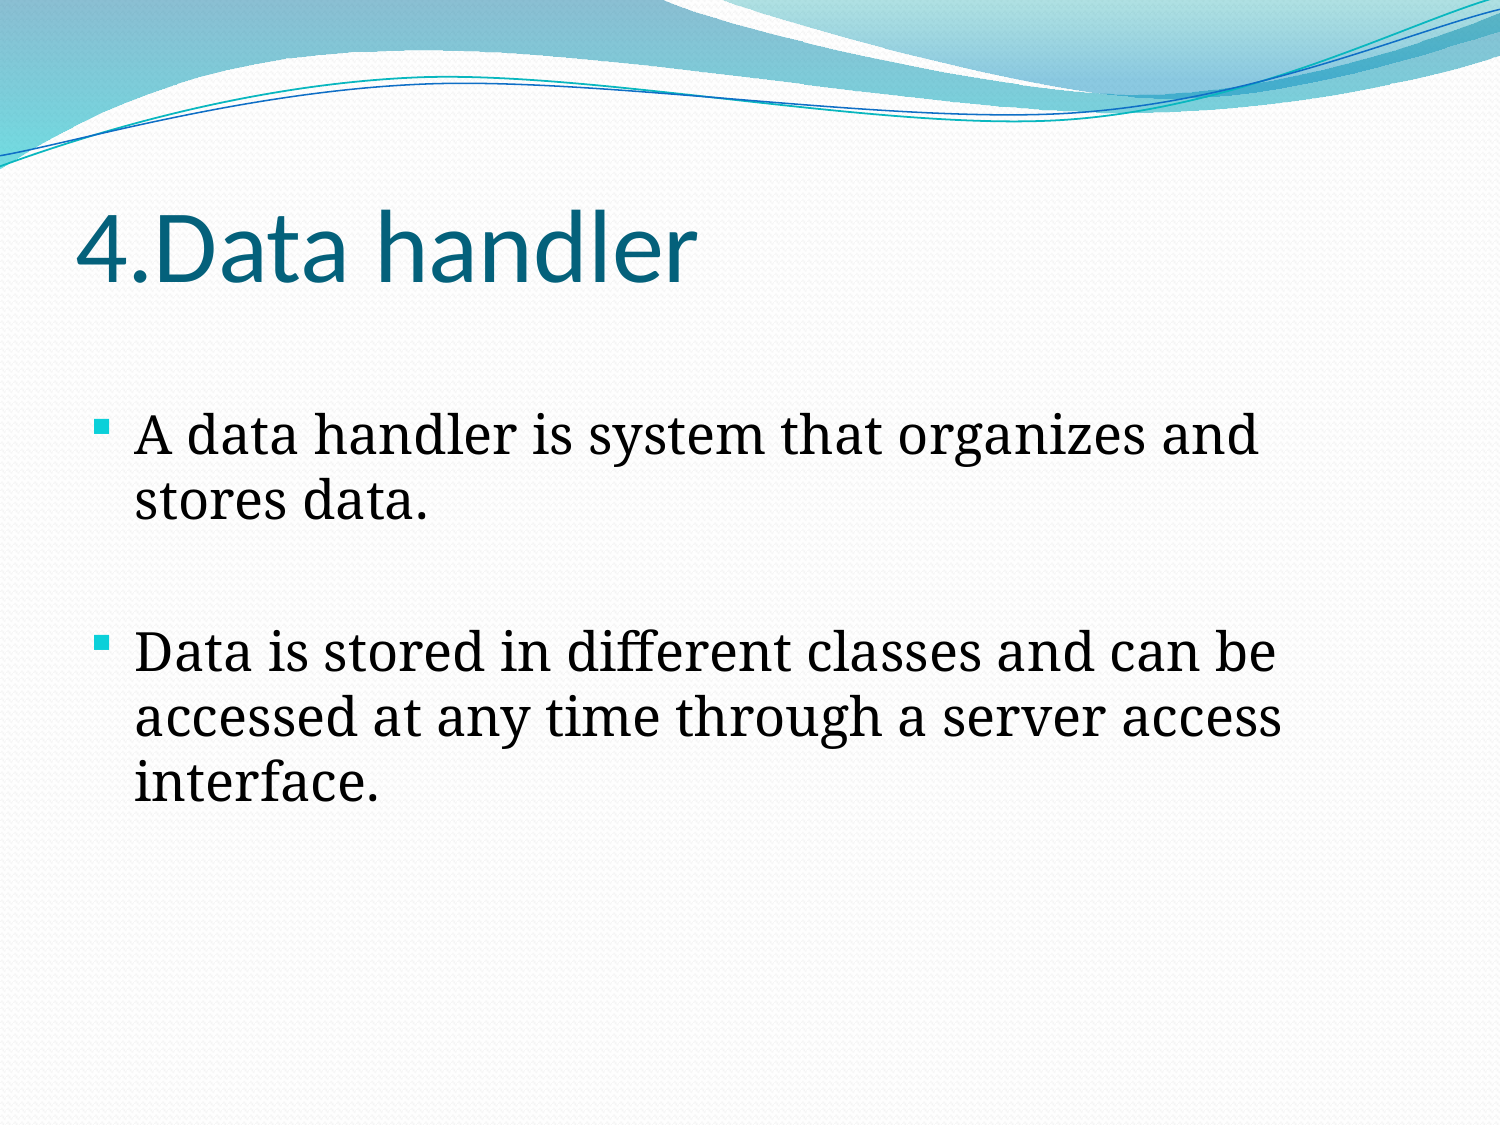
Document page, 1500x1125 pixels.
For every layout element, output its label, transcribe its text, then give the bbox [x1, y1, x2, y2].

list A data handler is system that organizes and stores data. Data is stored in different classes and can be accessed at any time through a server access interface. [75, 317, 1425, 1038]
title 4.Data handler [75, 115, 1425, 303]
